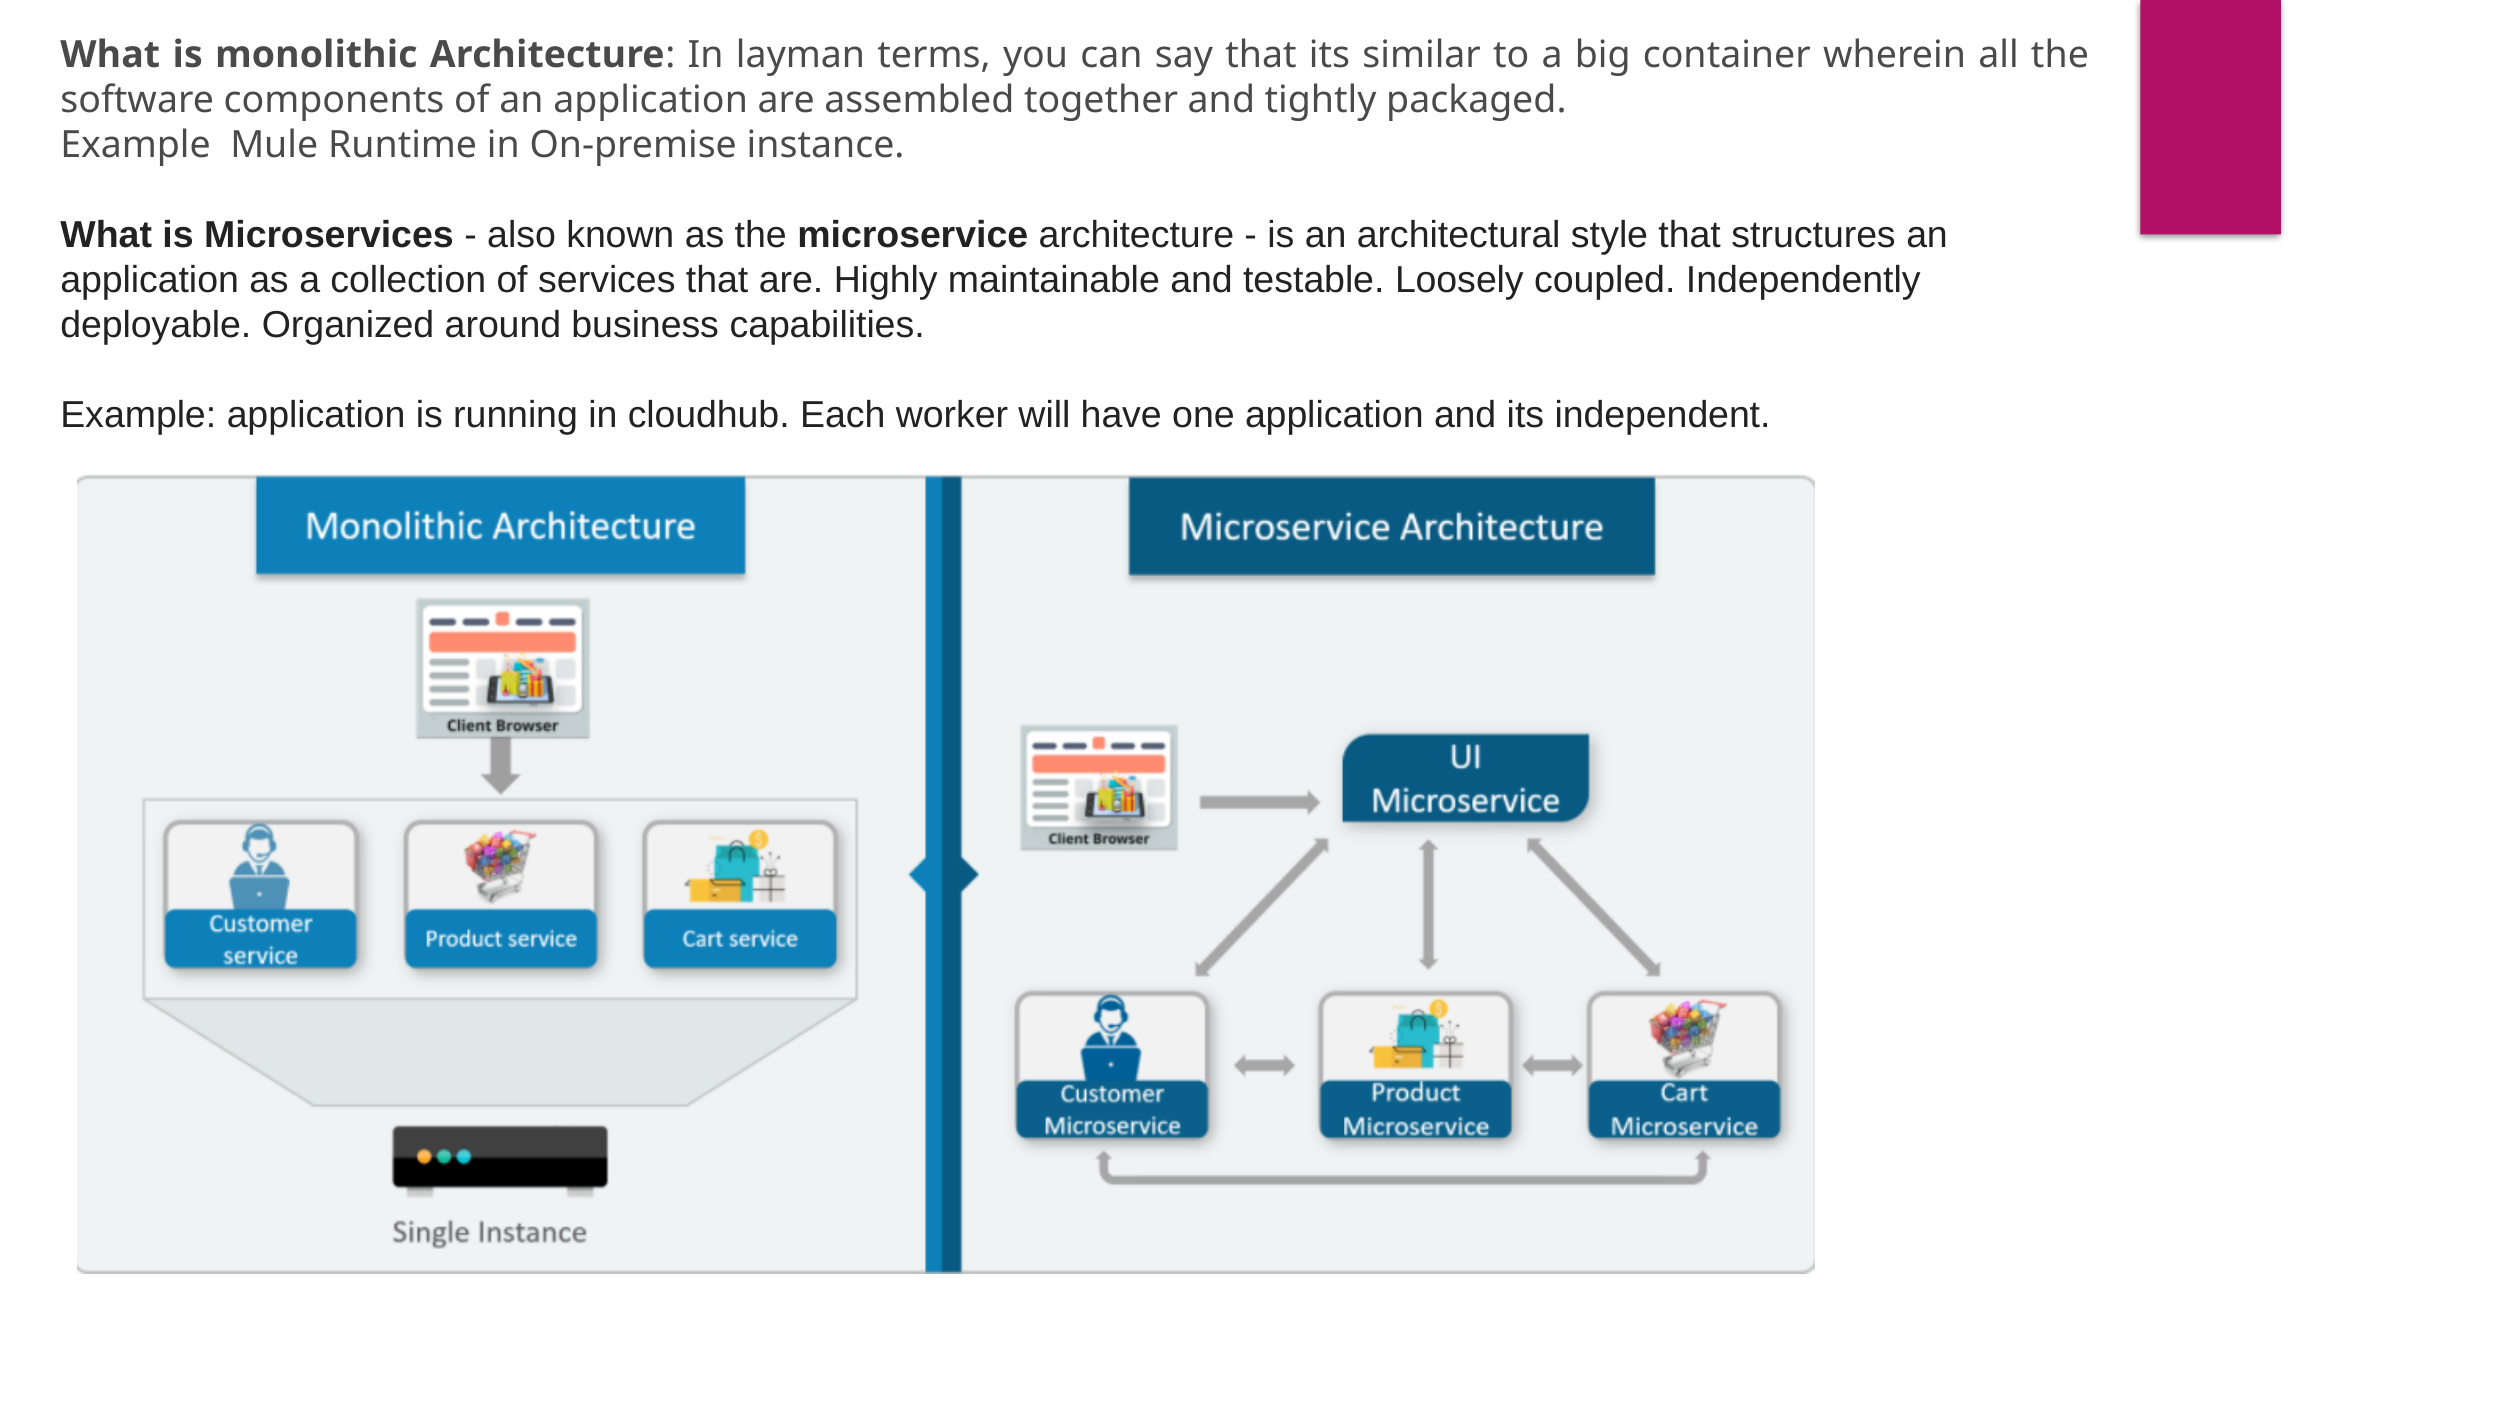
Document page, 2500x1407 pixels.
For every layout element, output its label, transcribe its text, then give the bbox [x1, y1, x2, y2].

text_box What is monolithic Architecture: In layman terms, you can say that its similar to a big container wherein all the software components of an application are assembled together and tightly packaged. Example Mule Runtime in On-premise instance. What is Microservices - also known as the microservice architecture - is an architectural style that structures an application as a collection of services that are. Highly maintainable and testable. Loosely coupled. Independently deployable. Organized around business capabilities. Example: application is running in cloudhub. Each worker will have one application and its independent. [45, 22, 2106, 443]
picture [76, 468, 1815, 1274]
